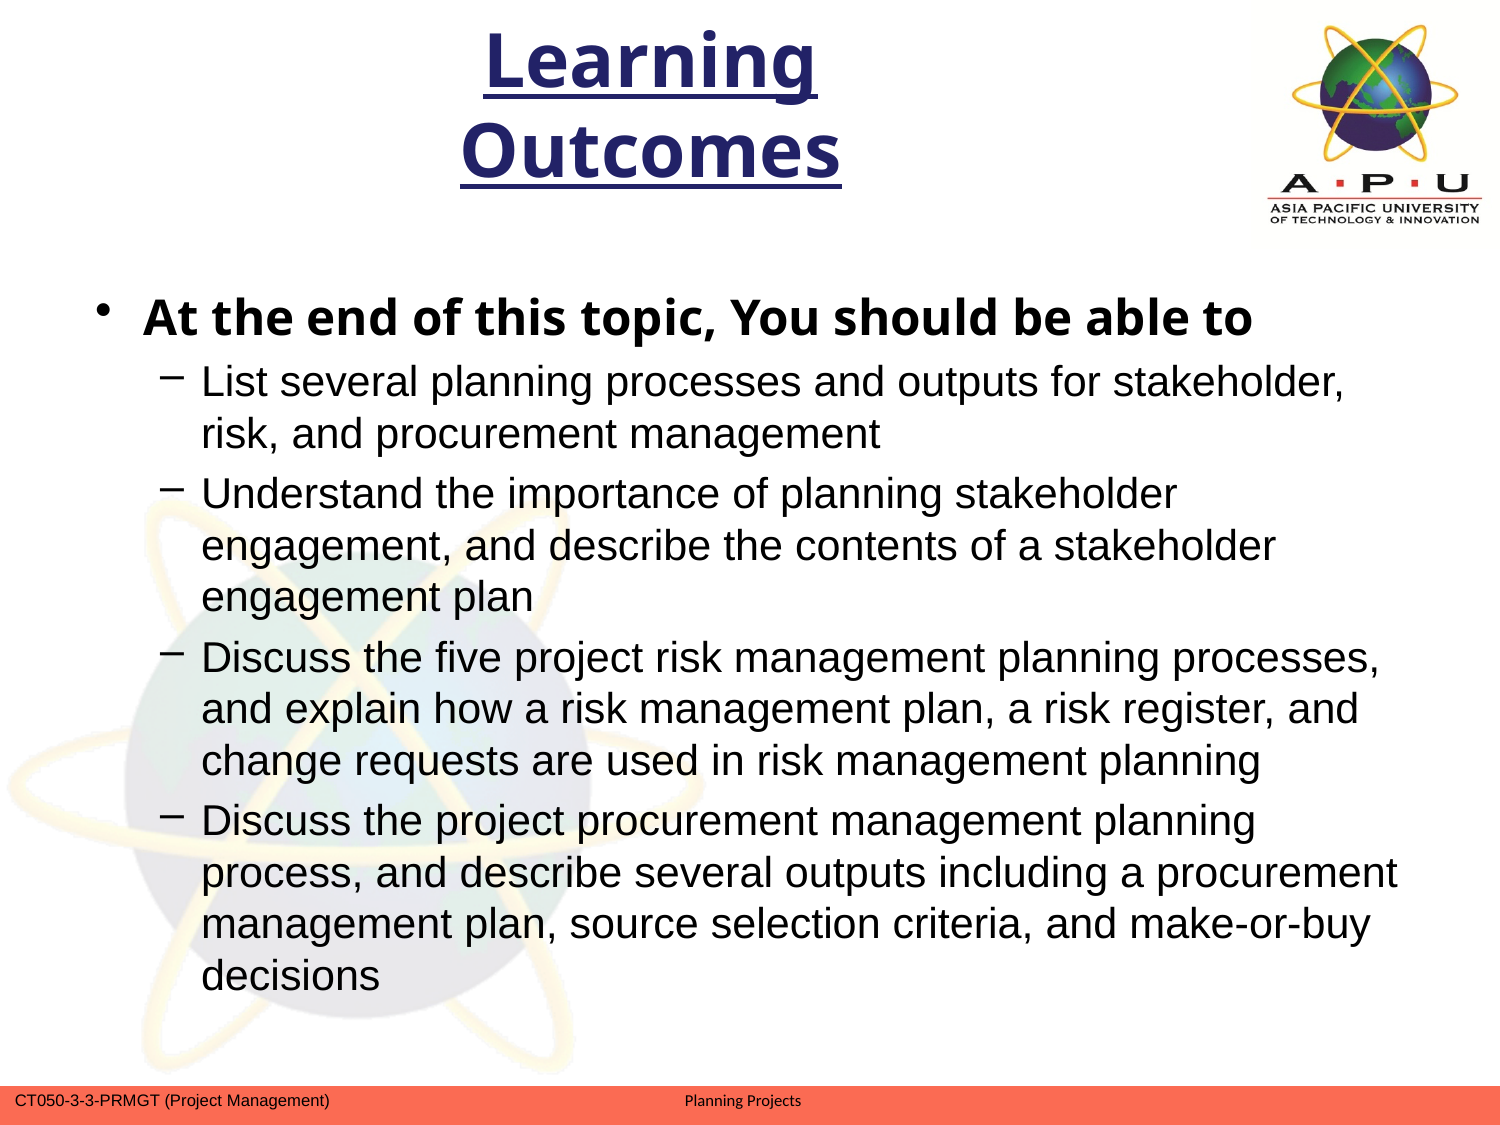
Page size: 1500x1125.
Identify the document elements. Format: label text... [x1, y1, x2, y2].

picture [1251, 0, 1500, 249]
list At the end of this topic, You should be able to List several planning processes and outputs for stakeholder, risk, and procurement management Understand the importance of planning stakeholder engagement, and describe the contents of a stakeholder engagement plan Discuss the five project risk management planning processes, and explain how a risk management plan, a risk register, and change requests are used in risk management planning Discuss the project procurement management planning process, and describe several outputs including a procurement management plan, source selection criteria, and make-or-buy decisions [79, 278, 1430, 1021]
title Learning Outcomes [276, 1, 1025, 205]
